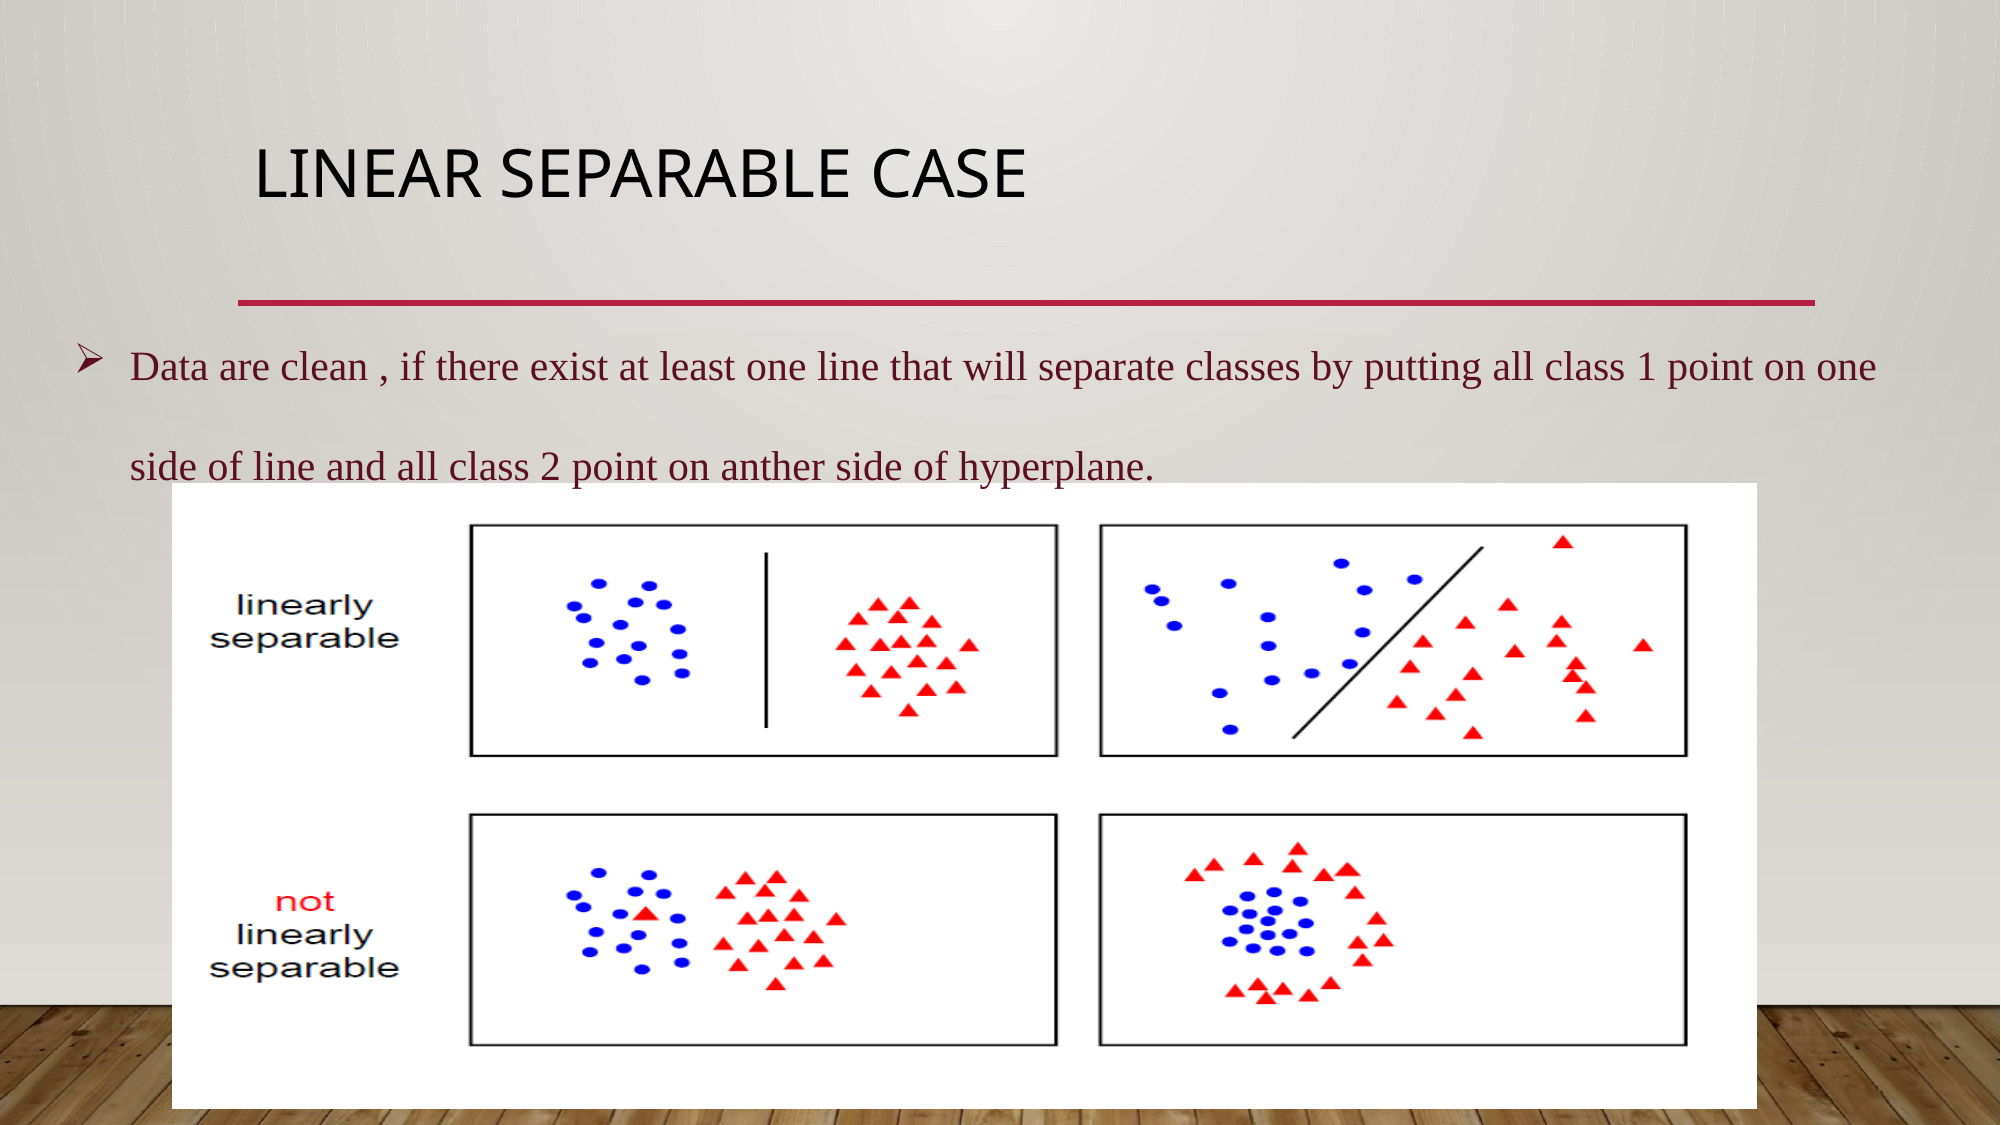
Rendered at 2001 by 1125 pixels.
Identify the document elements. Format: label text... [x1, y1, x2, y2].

title Linear separable case [238, 131, 1814, 281]
picture [0, 482, 2000, 1125]
text_box Data are clean , if there exist at least one line that will separate classes by putting all class 1 point on one side of line and all class 2 point on anther side of hyperplane. [58, 281, 1941, 497]
